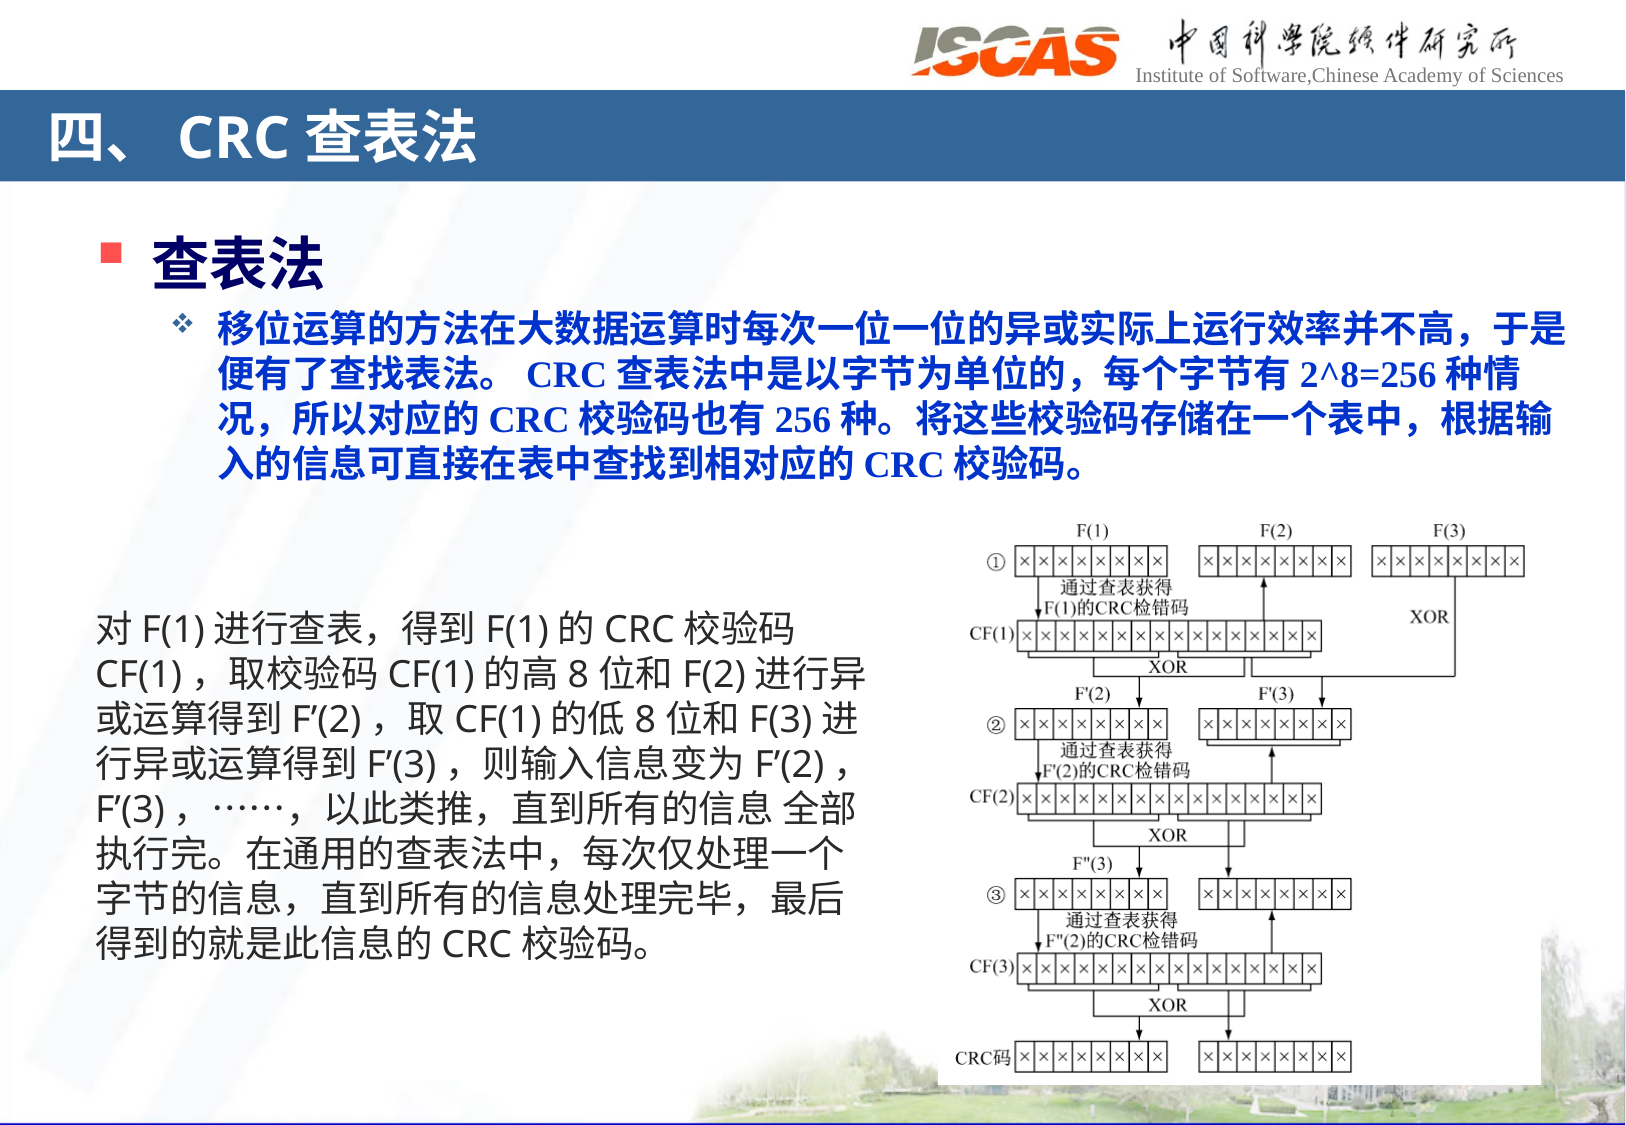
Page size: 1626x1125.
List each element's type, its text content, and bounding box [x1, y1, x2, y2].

picture [937, 514, 1541, 1085]
picture [907, 18, 1132, 87]
picture [1166, 15, 1519, 71]
title 四、CRC查表法 [0, 89, 1625, 182]
list 查表法 移位运算的方法在大数据运算时每次一位一位的异或实际上运行效率并不高，于是便有了查找表法。CRC查表法中是以字节为单位的，每个字节有2^8=256种情况，所以对应的CRC校验码也有256种。将这些校验码存储在一个表中，根据输入的信息可直接在表中查找到相对应的CRC校验码。 [79, 219, 1605, 1125]
picture [0, 92, 1626, 1125]
text_box 对F(1)进行查表，得到F(1)的CRC校验码CF(1)，取校验码CF(1)的高8位和F(2)进行异或运算得到F’(2)，取CF(1)的低8位和F(3)进行异或运算得到F’(3)，则输入信息变为F’(2)，F’(3)，……，以此类推，直到所有的信息 全部执行完。在通用的查表法中，每次仅处理一个字节的信息，直到所有的信息处理完毕，最后得到的就是此信息的CRC校验码。 [80, 597, 896, 973]
